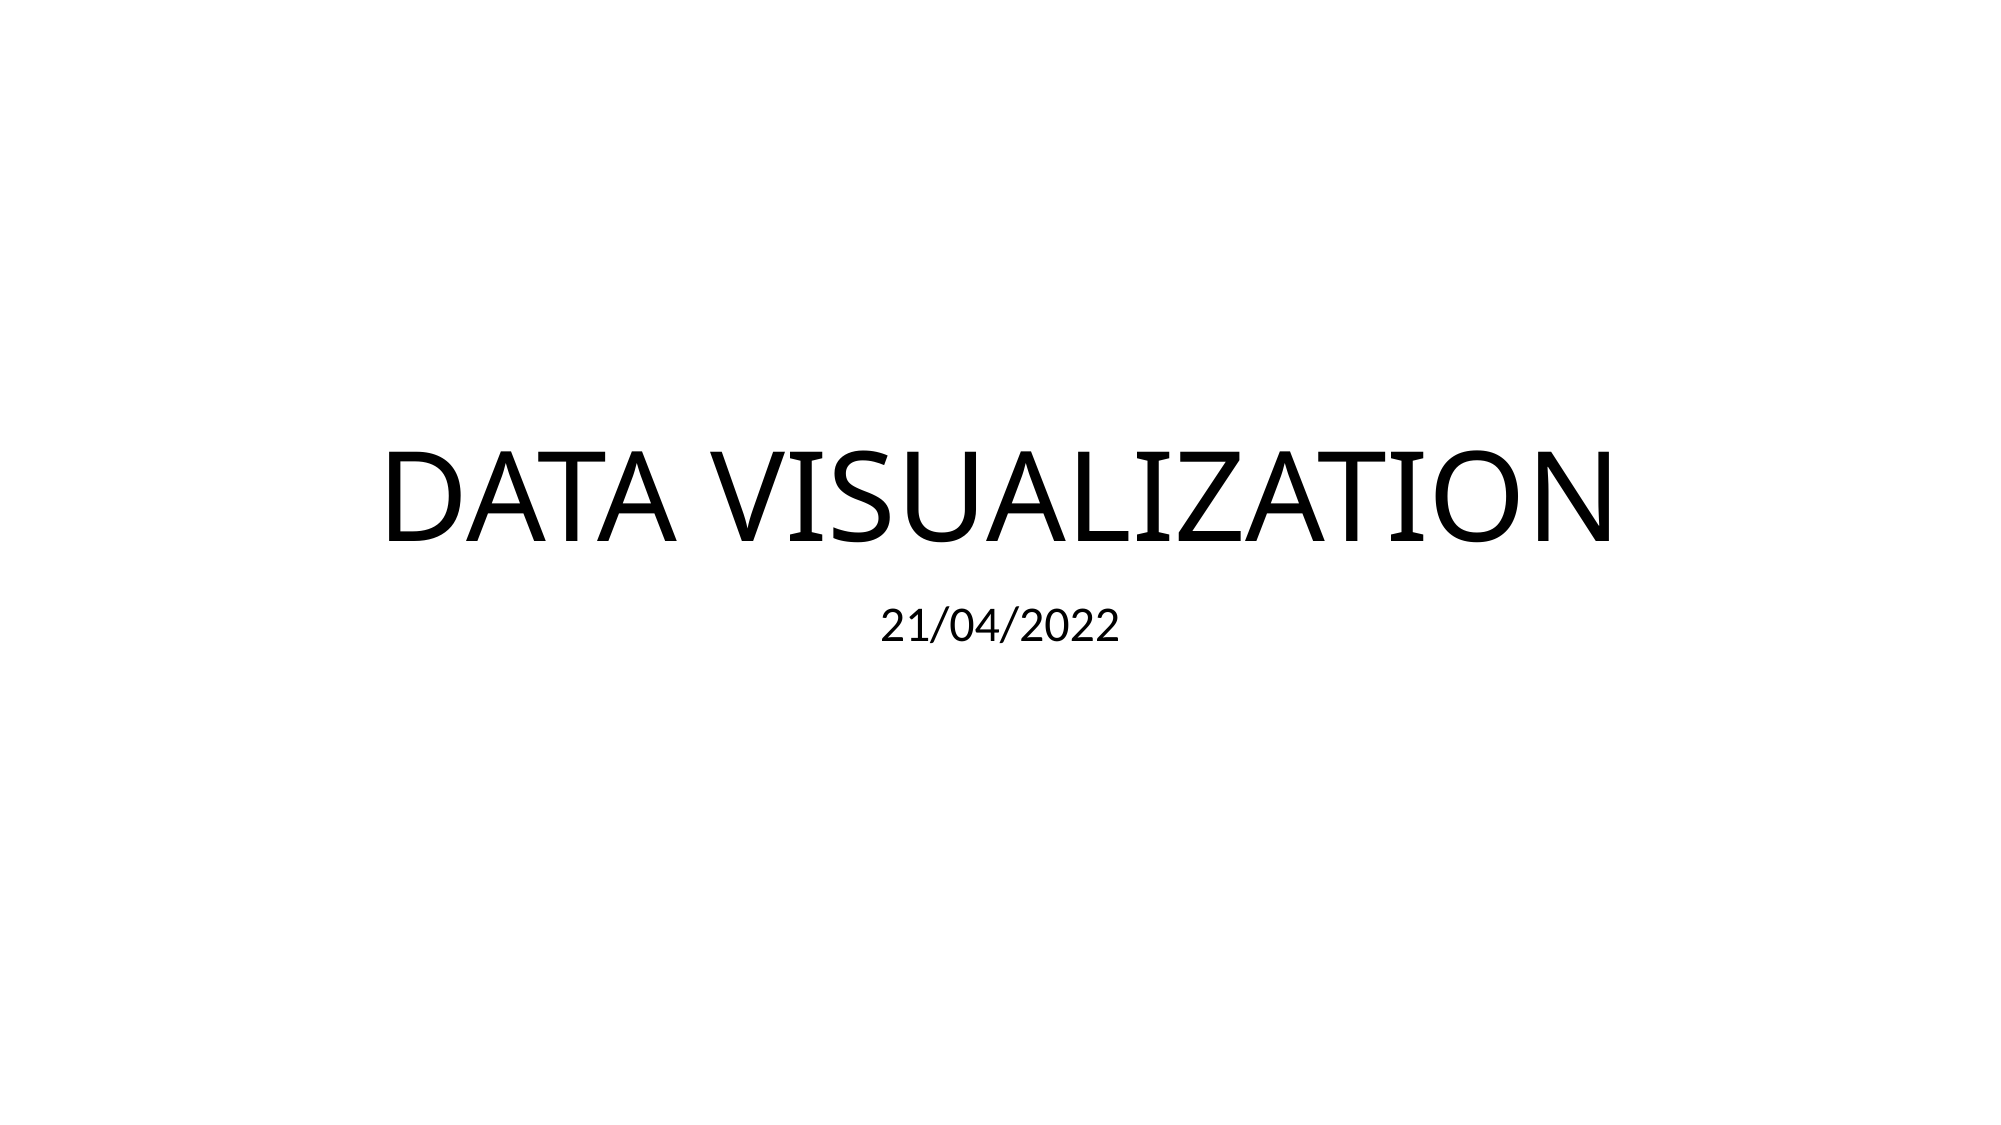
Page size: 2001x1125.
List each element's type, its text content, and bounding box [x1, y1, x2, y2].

subtitle 21/04/2022 [249, 590, 1750, 863]
title DATA VISUALIZATION [249, 184, 1750, 576]
